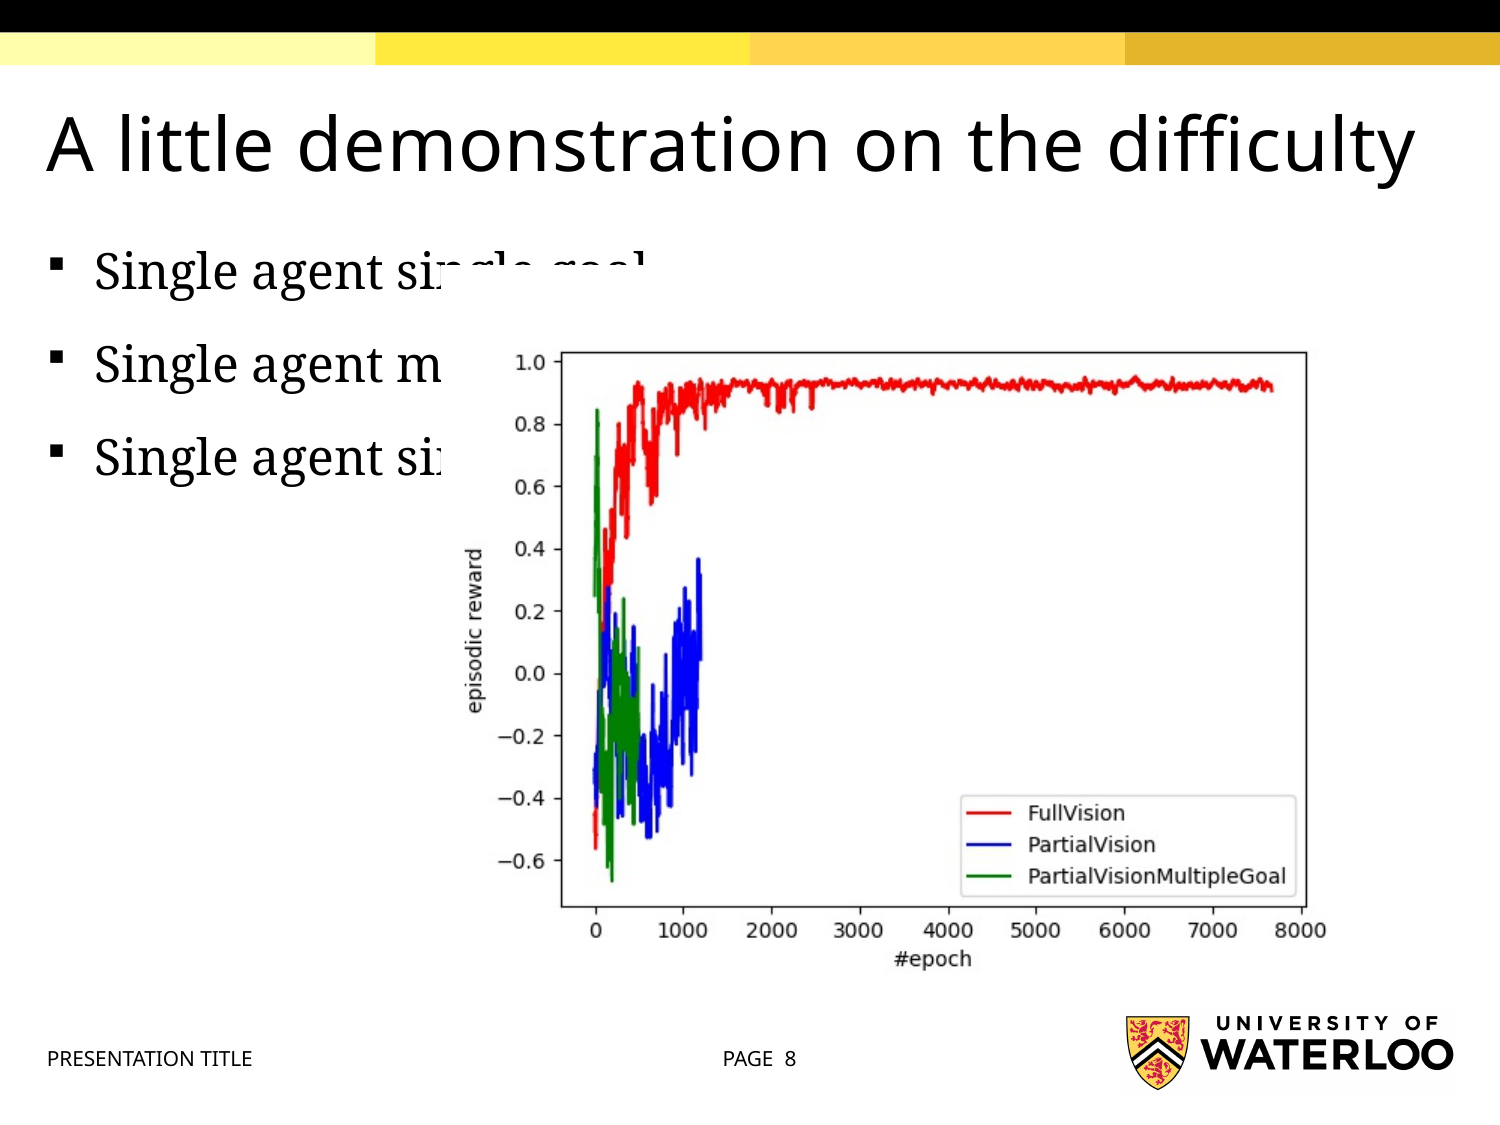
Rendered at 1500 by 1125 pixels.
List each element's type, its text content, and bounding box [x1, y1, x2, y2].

picture [441, 265, 1402, 986]
slide_number PAGE 8 [687, 1039, 832, 1081]
picture [1120, 1008, 1459, 1095]
list Single agent single goal Single agent multiple goals Single agent single goal partial observation [31, 231, 1456, 986]
title A little demonstration on the difficulty [31, 71, 1456, 219]
footer PRESENTATION TITLE [31, 1039, 675, 1081]
